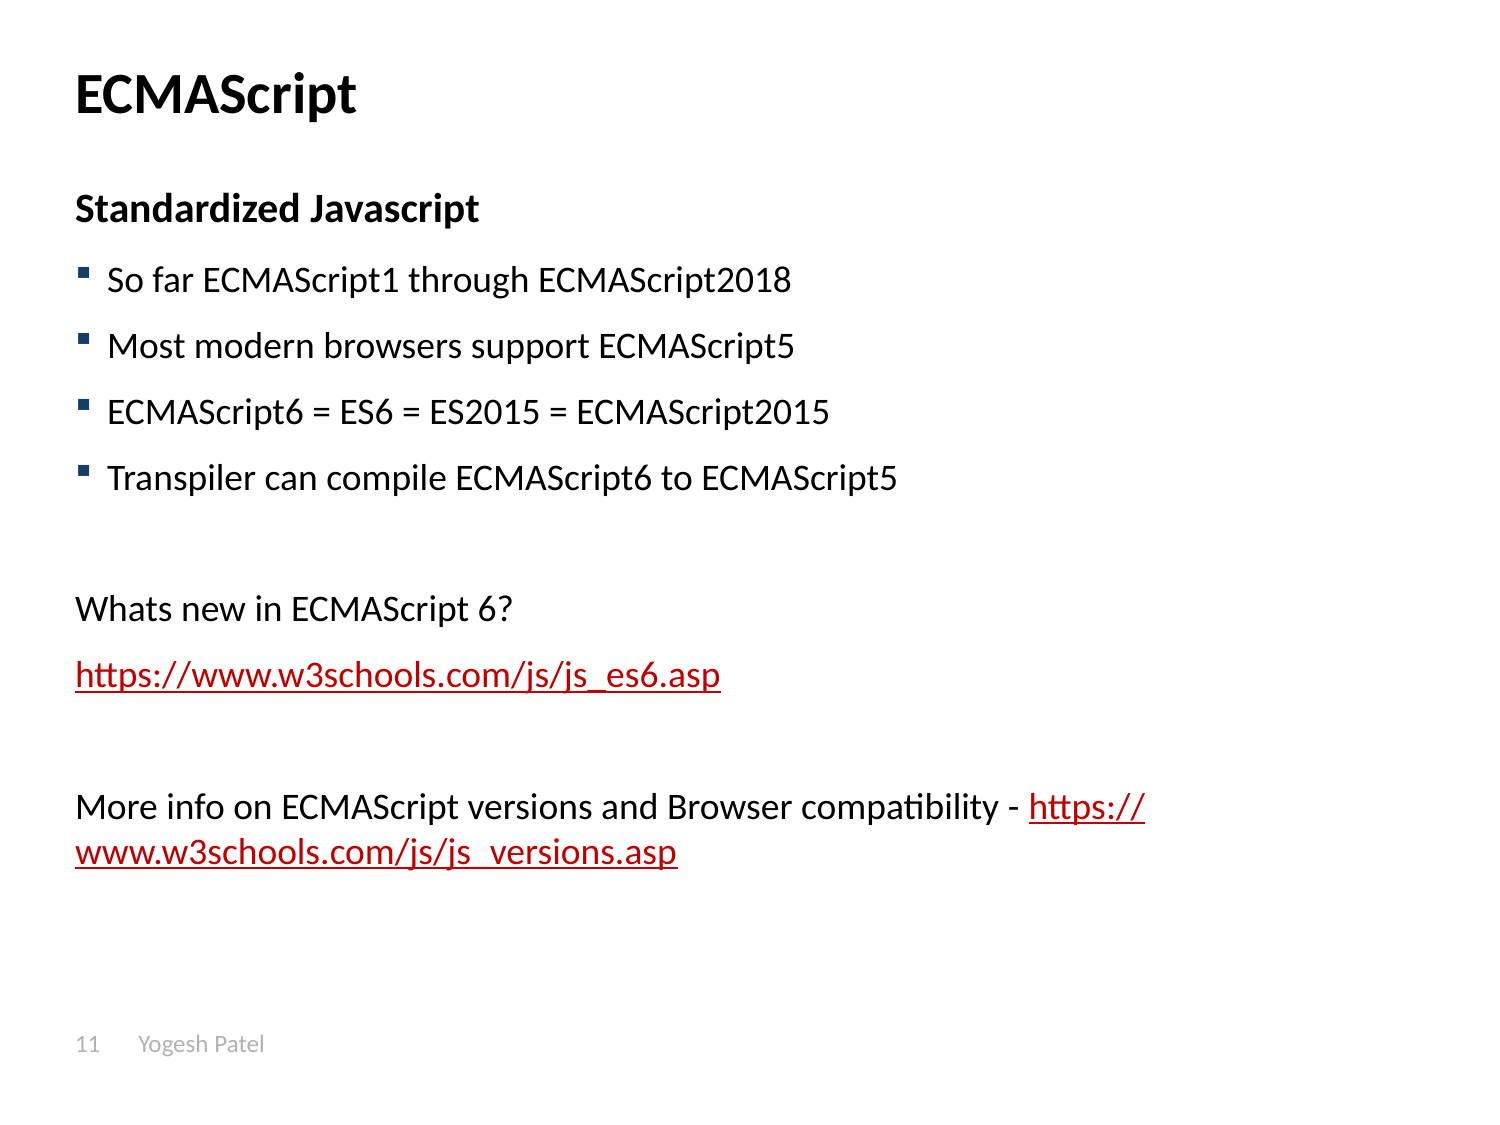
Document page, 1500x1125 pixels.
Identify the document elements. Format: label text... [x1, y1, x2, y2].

footer Yogesh Patel [139, 1012, 1157, 1073]
list Standardized Javascript [75, 180, 1425, 255]
list So far ECMAScript1 through ECMAScript2018 Most modern browsers support ECMAScript5 ECMAScript6 = ES6 = ES2015 = ECMAScript2015 Transpiler can compile ECMAScript6 to ECMAScript5 Whats new in ECMAScript 6? https://www.w3schools.com/js/js_es6.asp More info on ECMAScript versions and Browser compatibility - https://www.w3schools.com/js/js_versions.asp [75, 255, 1425, 952]
title ECMAScript [75, 55, 1425, 180]
slide_number 11 [75, 1012, 139, 1073]
